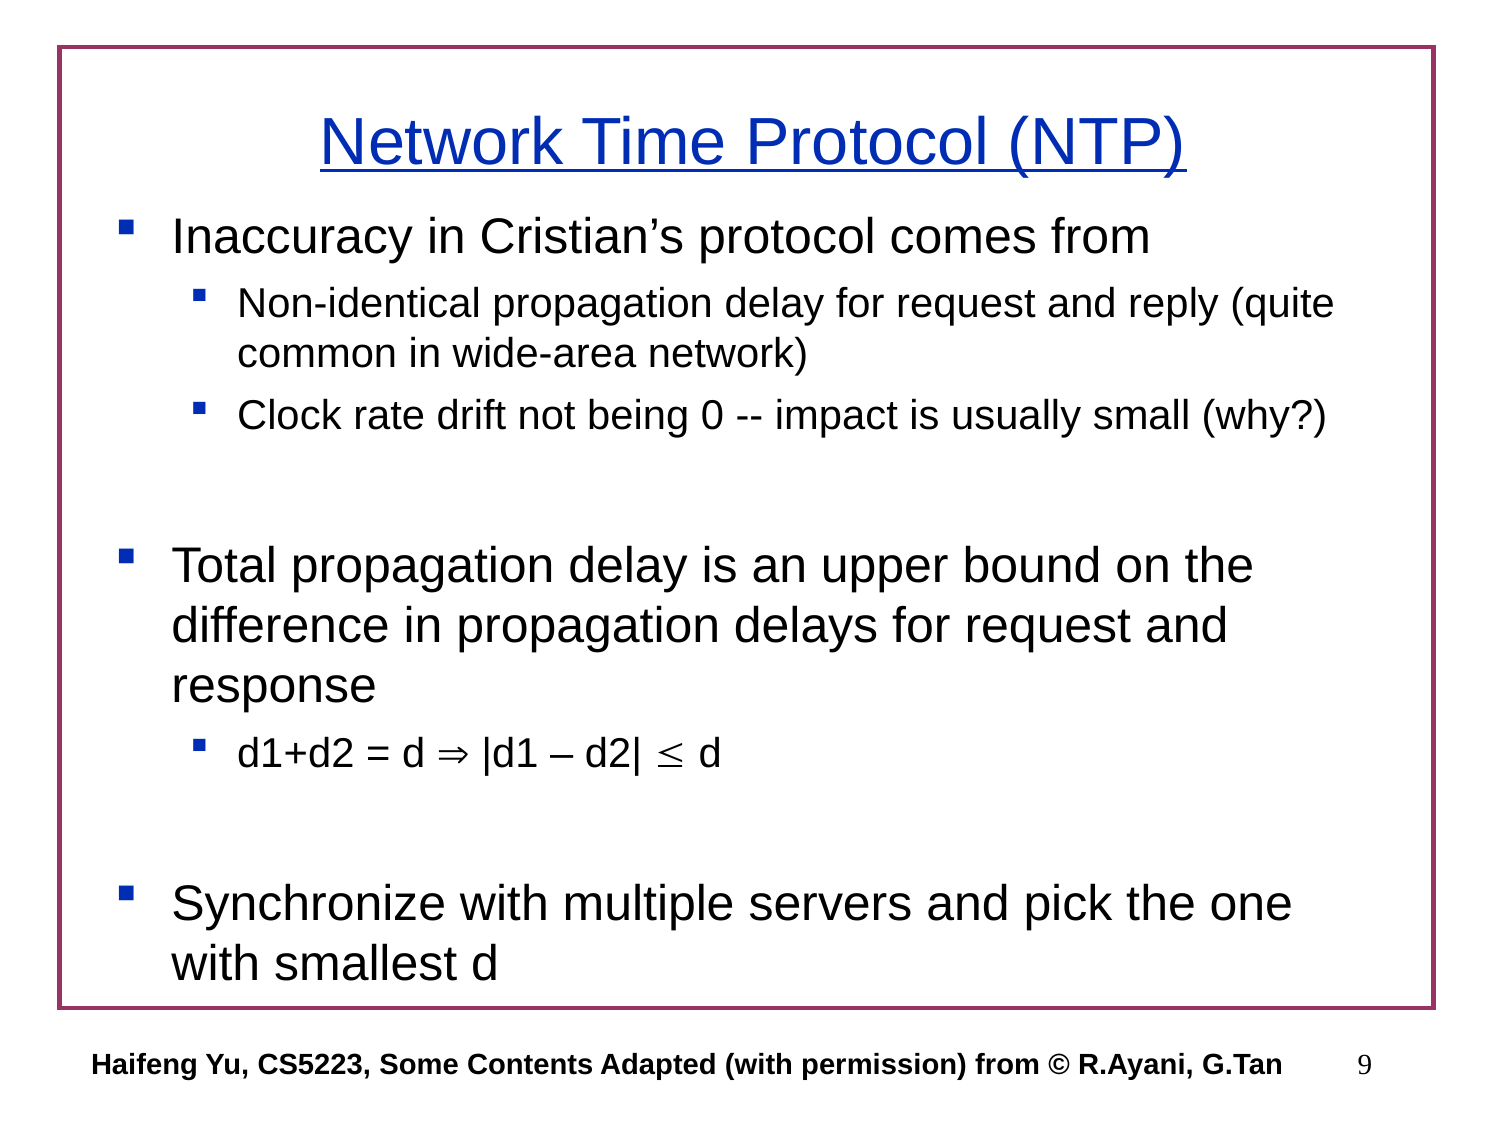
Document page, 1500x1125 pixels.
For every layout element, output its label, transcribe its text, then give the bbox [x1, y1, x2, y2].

list Inaccuracy in Cristian’s protocol comes from Non-identical propagation delay for request and reply (quite common in wide-area network) Clock rate drift not being 0 -- impact is usually small (why?) Total propagation delay is an upper bound on the difference in propagation delays for request and response d1+d2 = d  |d1 – d2|  d Synchronize with multiple servers and pick the one with smallest d [99, 195, 1375, 963]
title Network Time Protocol (NTP) [115, 69, 1392, 207]
footer Haifeng Yu, CS5223, Some Contents Adapted (with permission) from © R.Ayani, G.Tan [49, 1024, 1326, 1101]
slide_number 9 [1326, 1024, 1388, 1101]
